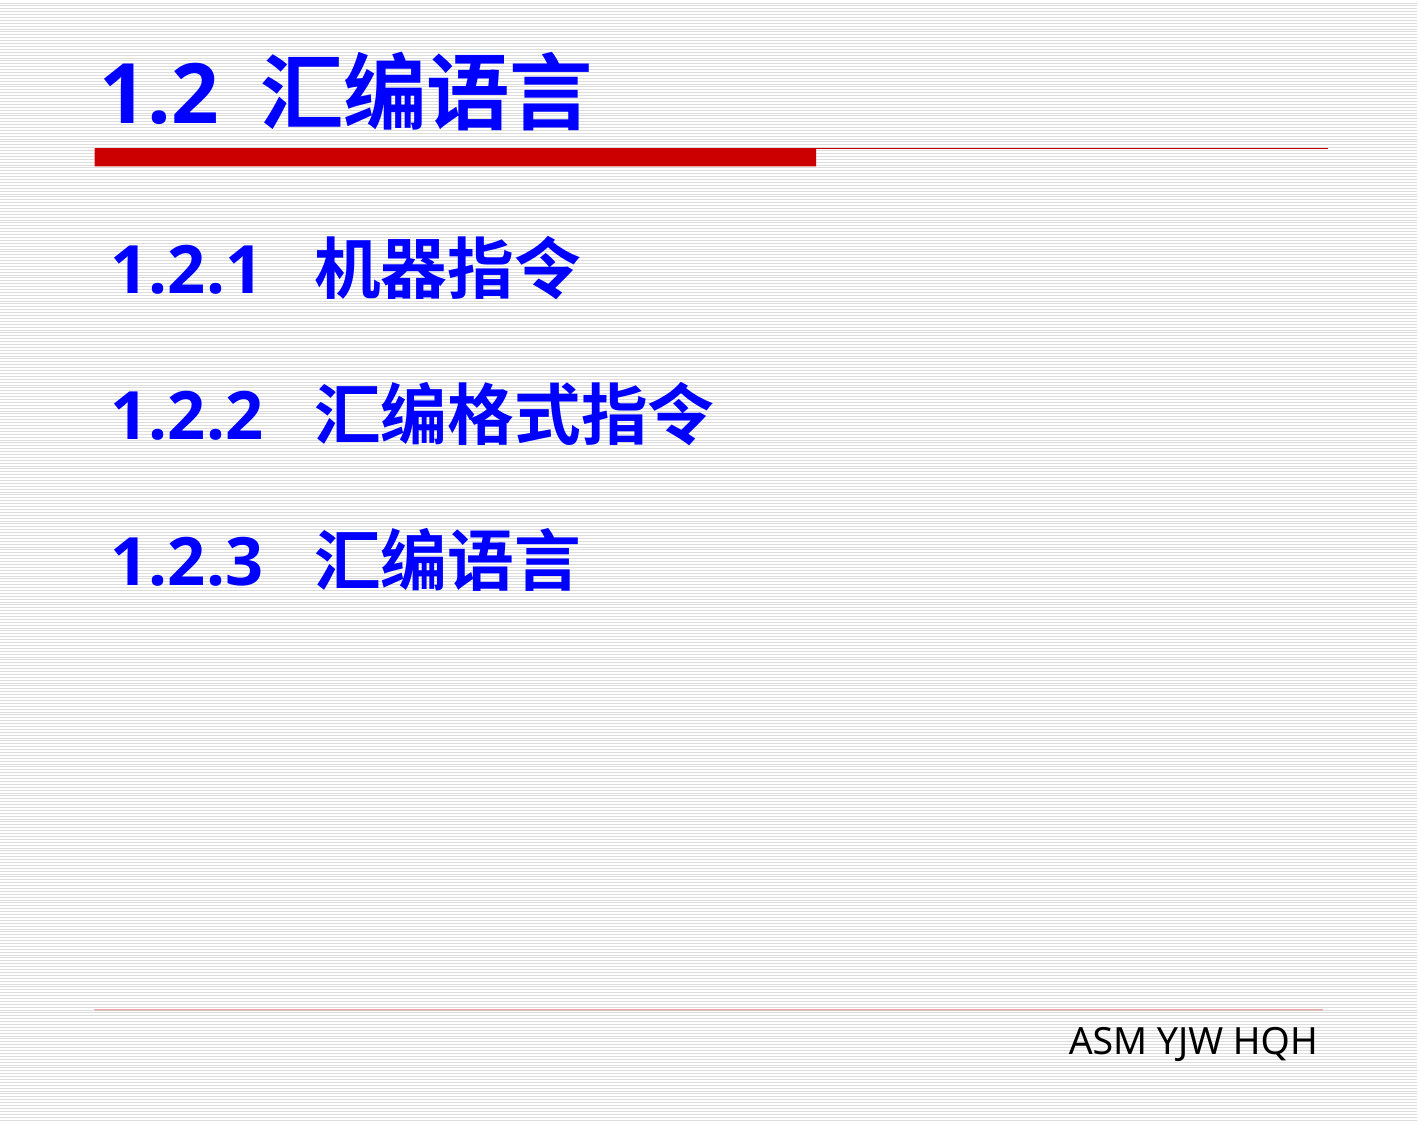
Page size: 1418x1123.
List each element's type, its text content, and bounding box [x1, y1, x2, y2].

title 1.2 汇编语言 [83, 42, 1368, 149]
text_box 1.2.1 机器指令 1.2.2 汇编格式指令 1.2.3 汇编语言 [94, 190, 1323, 607]
